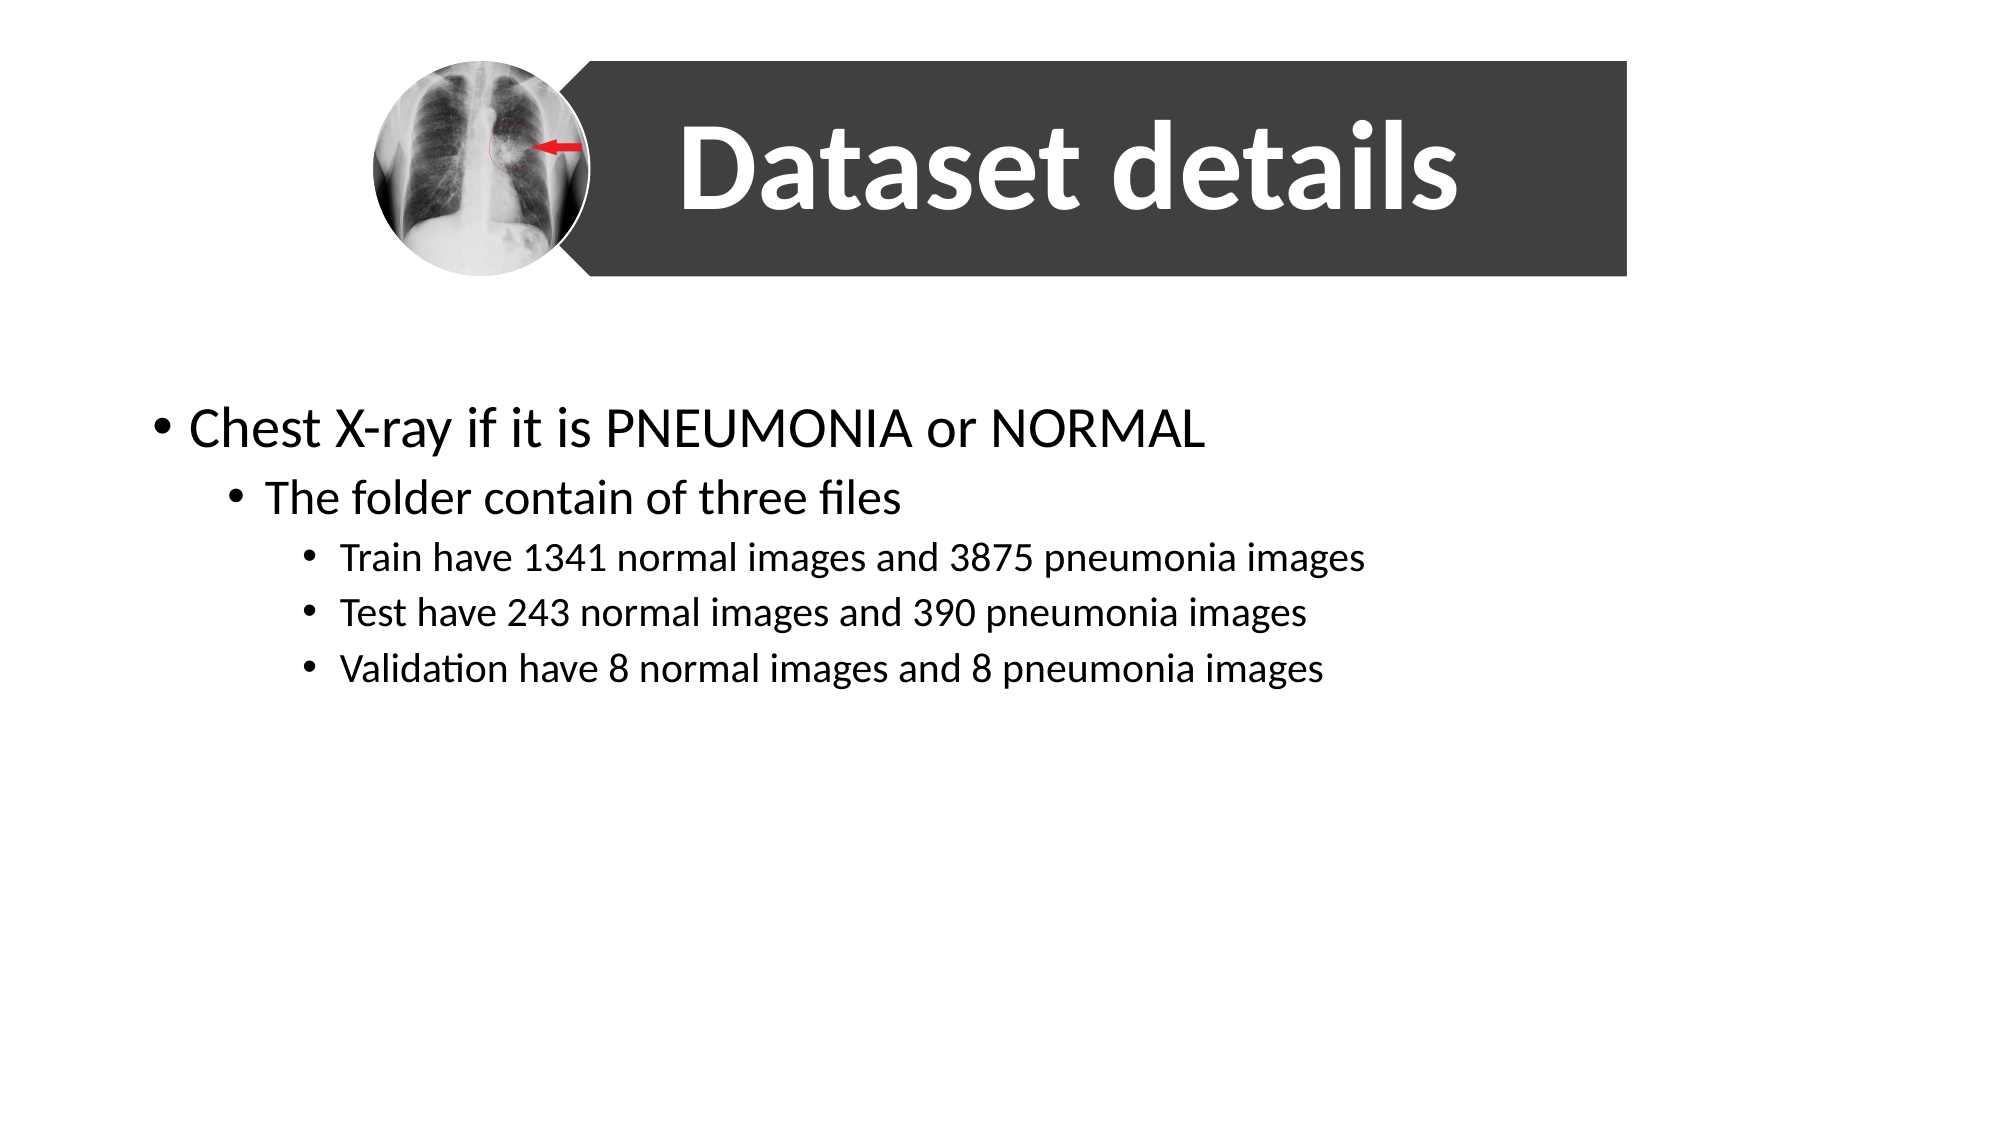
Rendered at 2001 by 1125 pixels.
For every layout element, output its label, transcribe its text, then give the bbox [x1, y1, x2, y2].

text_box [137, 59, 1863, 278]
list Chest X-ray if it is PNEUMONIA or NORMAL The folder contain of three files Train have 1341 normal images and 3875 pneumonia images Test have 243 normal images and 390 pneumonia images Validation have 8 normal images and 8 pneumonia images [137, 299, 1863, 1014]
